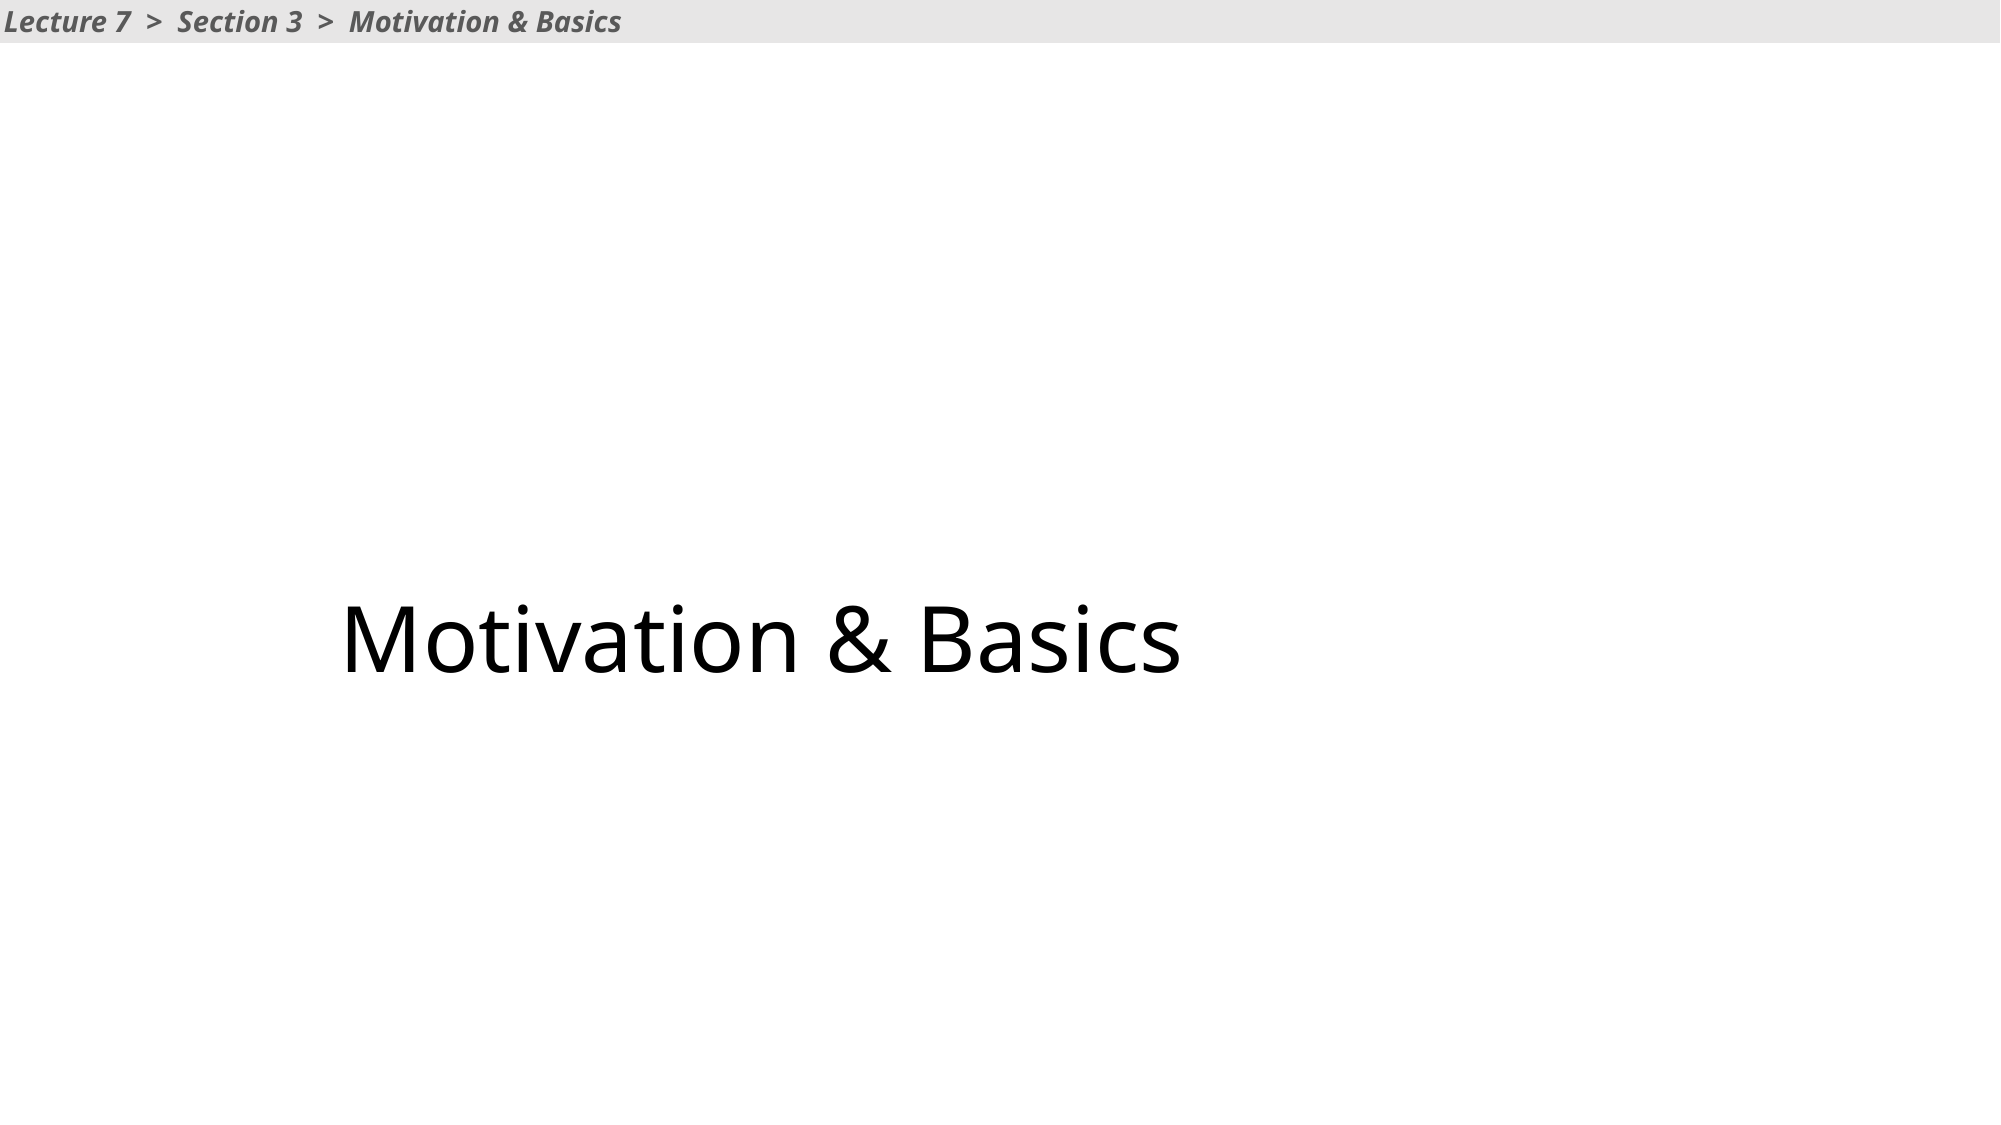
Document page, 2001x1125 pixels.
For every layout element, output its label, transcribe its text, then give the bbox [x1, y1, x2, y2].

title Motivation & Basics [324, 549, 1675, 737]
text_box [0, 0, 2000, 47]
